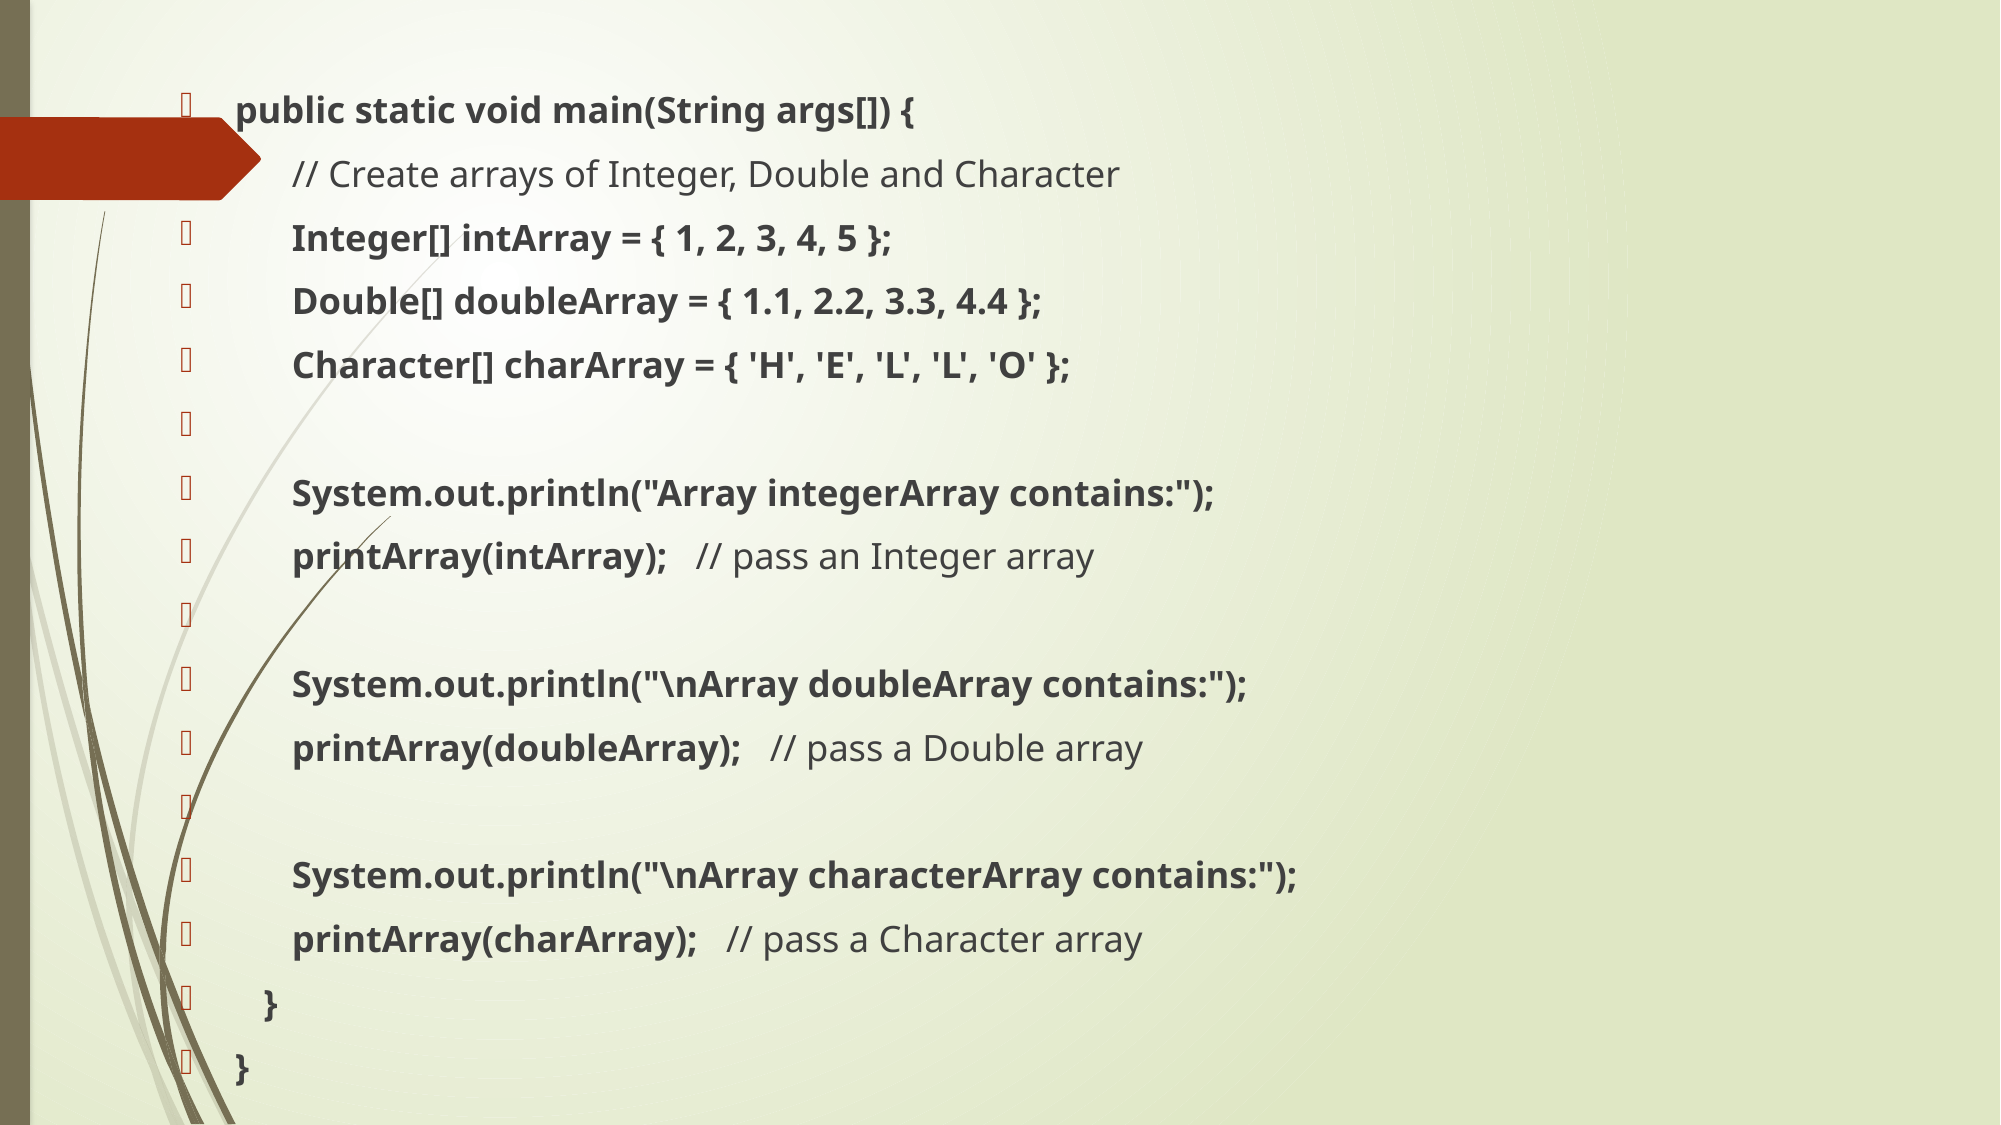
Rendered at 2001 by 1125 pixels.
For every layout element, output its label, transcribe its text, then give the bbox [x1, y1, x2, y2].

list public static void main(String args[]) { // Create arrays of Integer, Double and Character Integer[] intArray = { 1, 2, 3, 4, 5 }; Double[] doubleArray = { 1.1, 2.2, 3.3, 4.4 }; Character[] charArray = { 'H', 'E', 'L', 'L', 'O' }; System.out.println("Array integerArray contains:"); printArray(intArray); // pass an Integer array System.out.println("\nArray doubleArray contains:"); printArray(doubleArray); // pass a Double array System.out.println("\nArray characterArray contains:"); printArray(charArray); // pass a Character array } } [165, 79, 1950, 1102]
